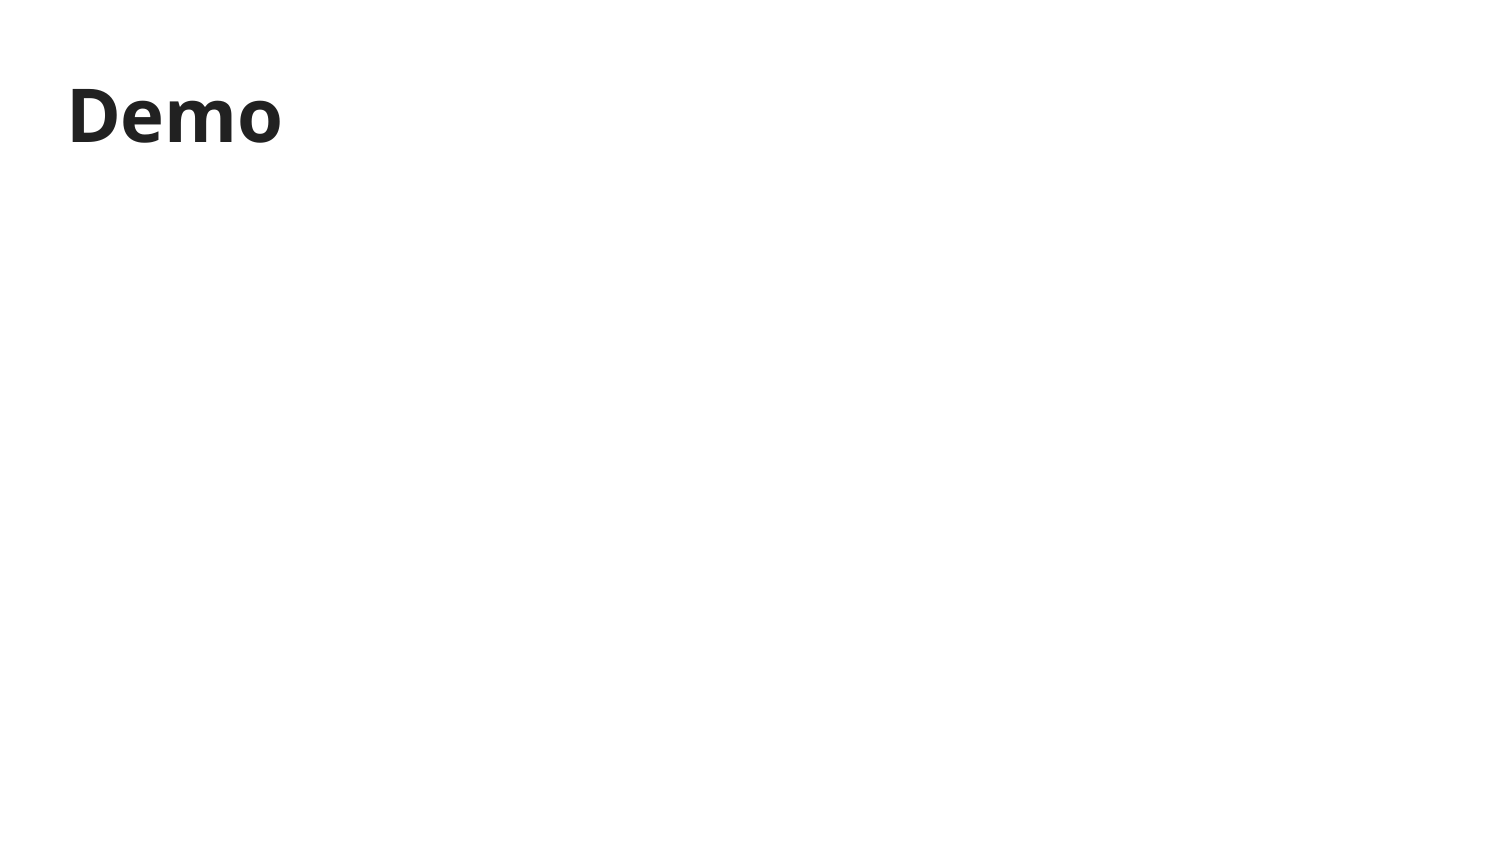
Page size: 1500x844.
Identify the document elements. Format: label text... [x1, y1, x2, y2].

title Demo [51, 48, 1449, 180]
